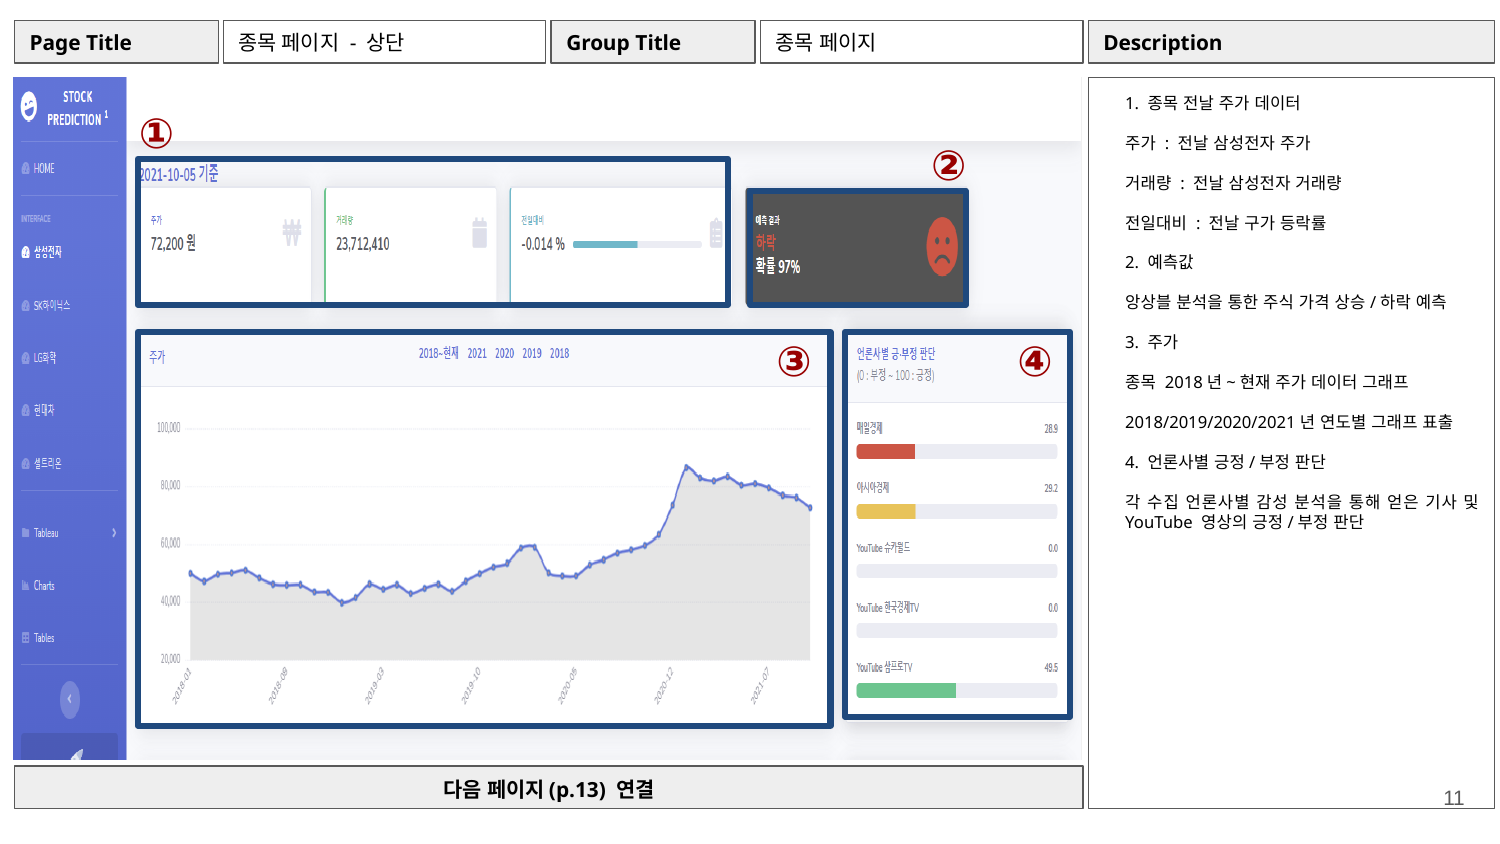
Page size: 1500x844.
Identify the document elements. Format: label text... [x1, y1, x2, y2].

text_box Page Title [14, 20, 219, 64]
text_box Group Title [551, 20, 756, 64]
text_box 종목 페이지 - 상단 [223, 20, 546, 64]
slide_number 11 [1389, 764, 1480, 830]
picture [13, 77, 1083, 760]
text_box Description [1088, 20, 1495, 64]
text_box 다음 페이지(p.13) 연결 [14, 766, 1083, 809]
text_box 1. 종목 전날 주가 데이터 주가 : 전날 삼성전자 주가 거래량 : 전날 삼성전자 거래량 전일대비 : 전날 구가 등락률 2. 예측값 앙상블 분석을 통한 주식 가격 상승/하락 예측 3. 주가 종목 2018년~현재 주가 데이터 그래프 2018/2019/2020/2021년 연도별 그래프 표출 4. 언론사별 긍정/부정 판단 각 수집 언론사별 감성 분석을 통해 얻은 기사 및 YouTube 영상의 긍정/부정 판단 [1088, 77, 1495, 809]
text_box 종목 페이지 [760, 20, 1083, 64]
